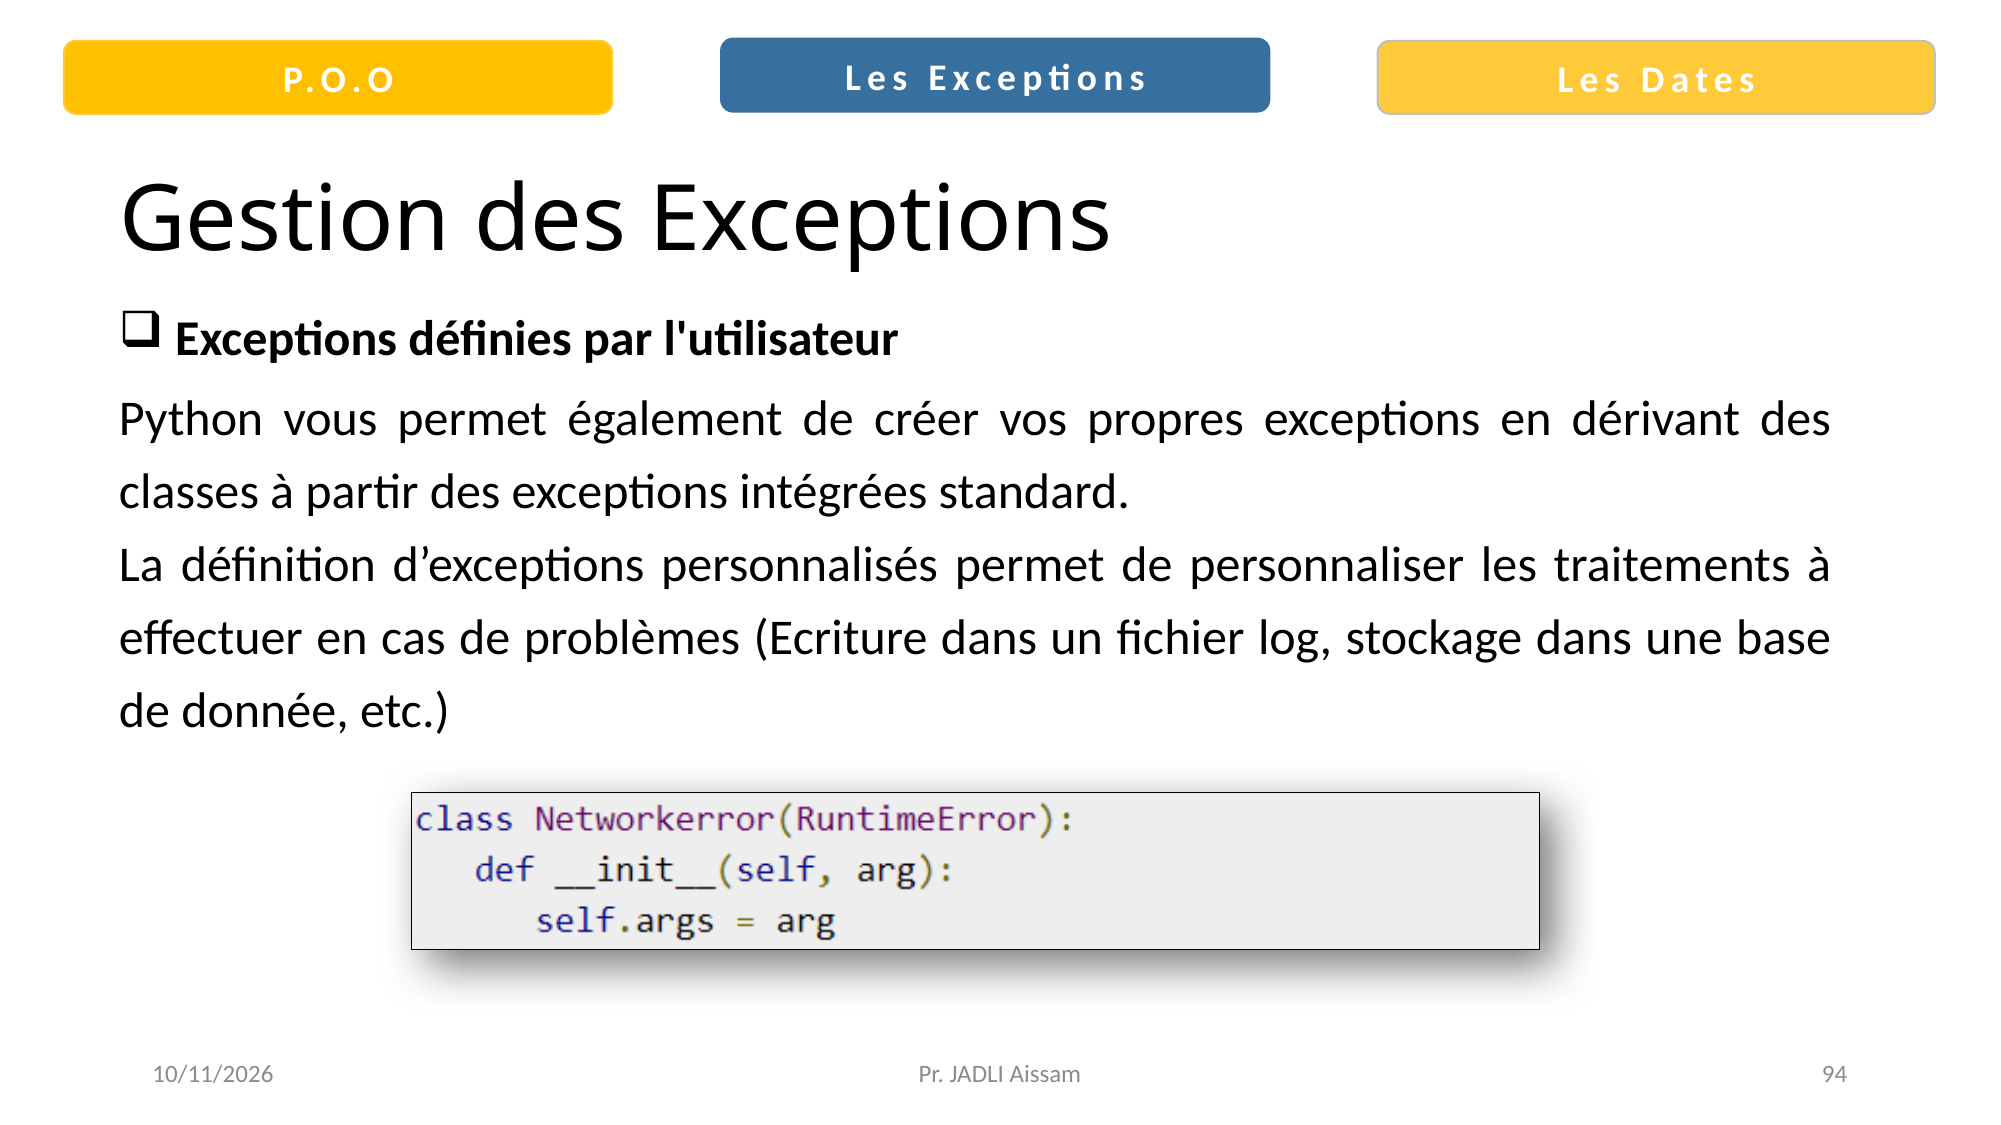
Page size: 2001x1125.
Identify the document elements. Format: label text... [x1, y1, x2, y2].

title Gestion des Exceptions [104, 151, 1916, 291]
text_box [63, 38, 1935, 114]
footer Pr. JADLI Aissam [662, 1042, 1338, 1103]
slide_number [137, 1042, 588, 1103]
text_box Python vous permet également de créer vos propres exceptions en dérivant des classes à partir des exceptions intégrées standard. La définition d’exceptions personnalisés permet de personnaliser les traitements à effectuer en cas de problèmes (Ecriture dans un fichier log, stockage dans une base de donnée, etc.) [104, 364, 1847, 745]
text_box Exceptions définies par l'utilisateur [104, 268, 1881, 373]
slide_number 94 [1412, 1042, 1863, 1103]
picture [411, 792, 1540, 950]
